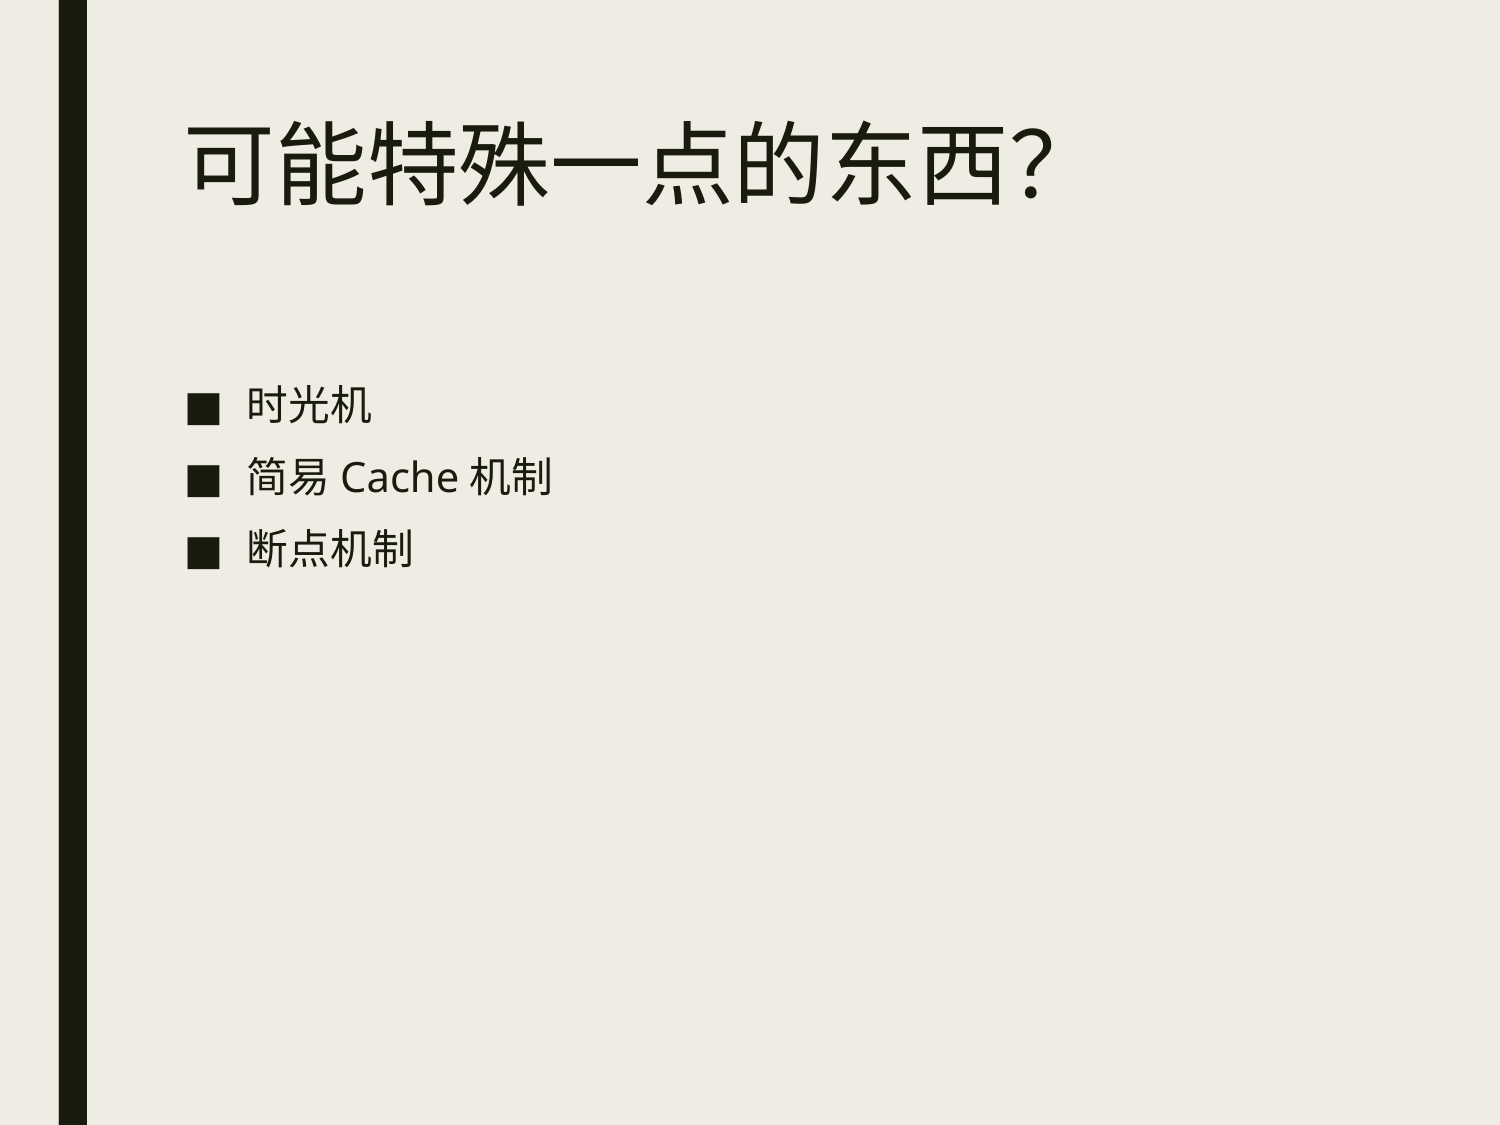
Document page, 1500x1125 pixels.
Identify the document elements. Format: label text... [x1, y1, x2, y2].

list 时光机 简易Cache机制 断点机制 [168, 375, 1351, 963]
title 可能特殊一点的东西？ [168, 112, 1351, 357]
